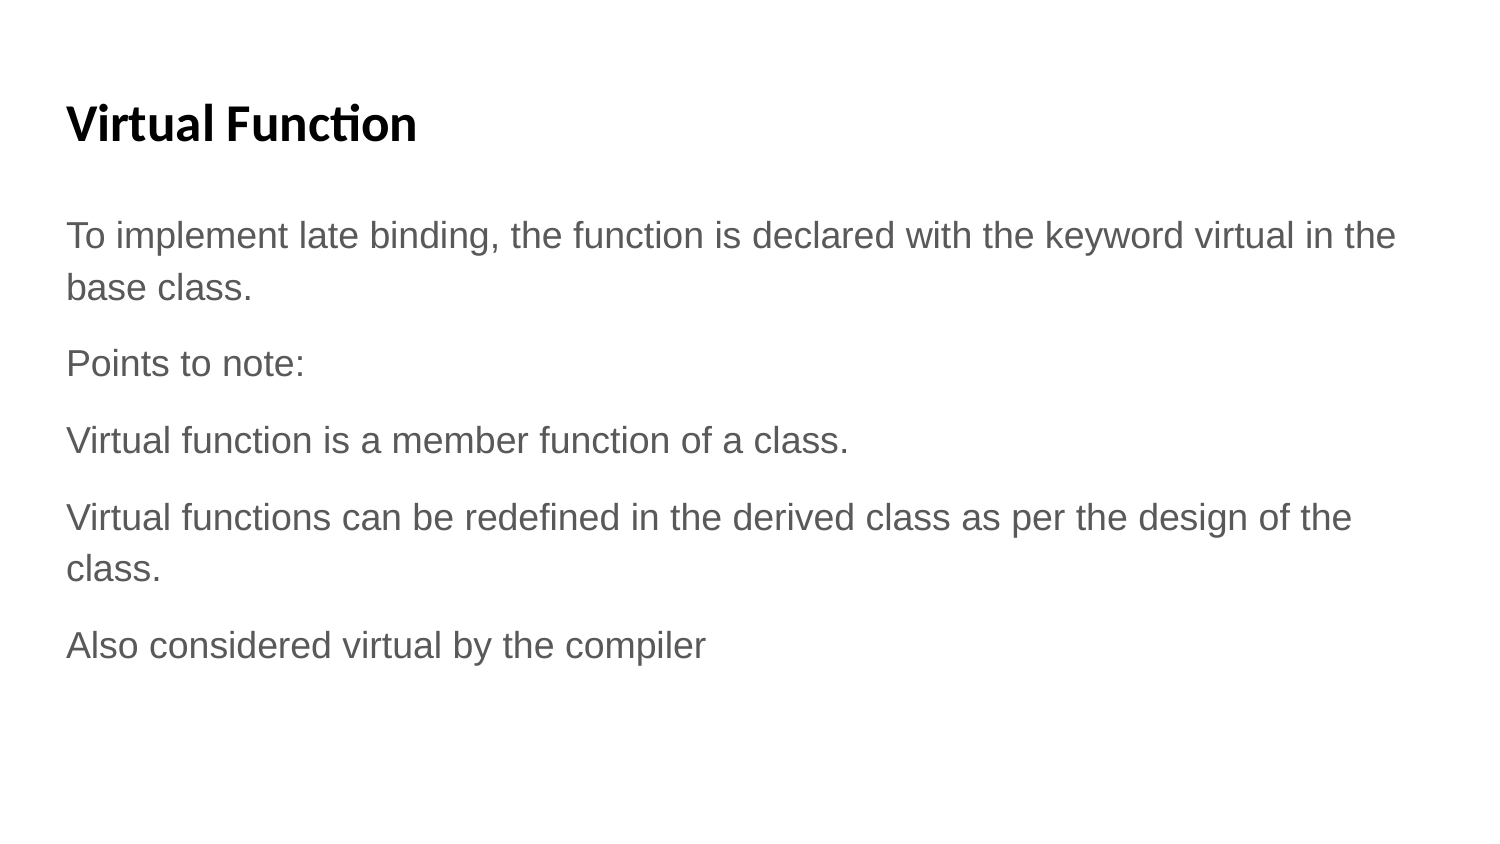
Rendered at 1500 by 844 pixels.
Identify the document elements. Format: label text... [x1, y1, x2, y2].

title Virtual Function [51, 72, 1449, 167]
list To implement late binding, the function is declared with the keyword virtual in the base class. Points to note: Virtual function is a member function of a class. Virtual functions can be redefined in the derived class as per the design of the class. Also considered virtual by the compiler [51, 189, 1449, 750]
